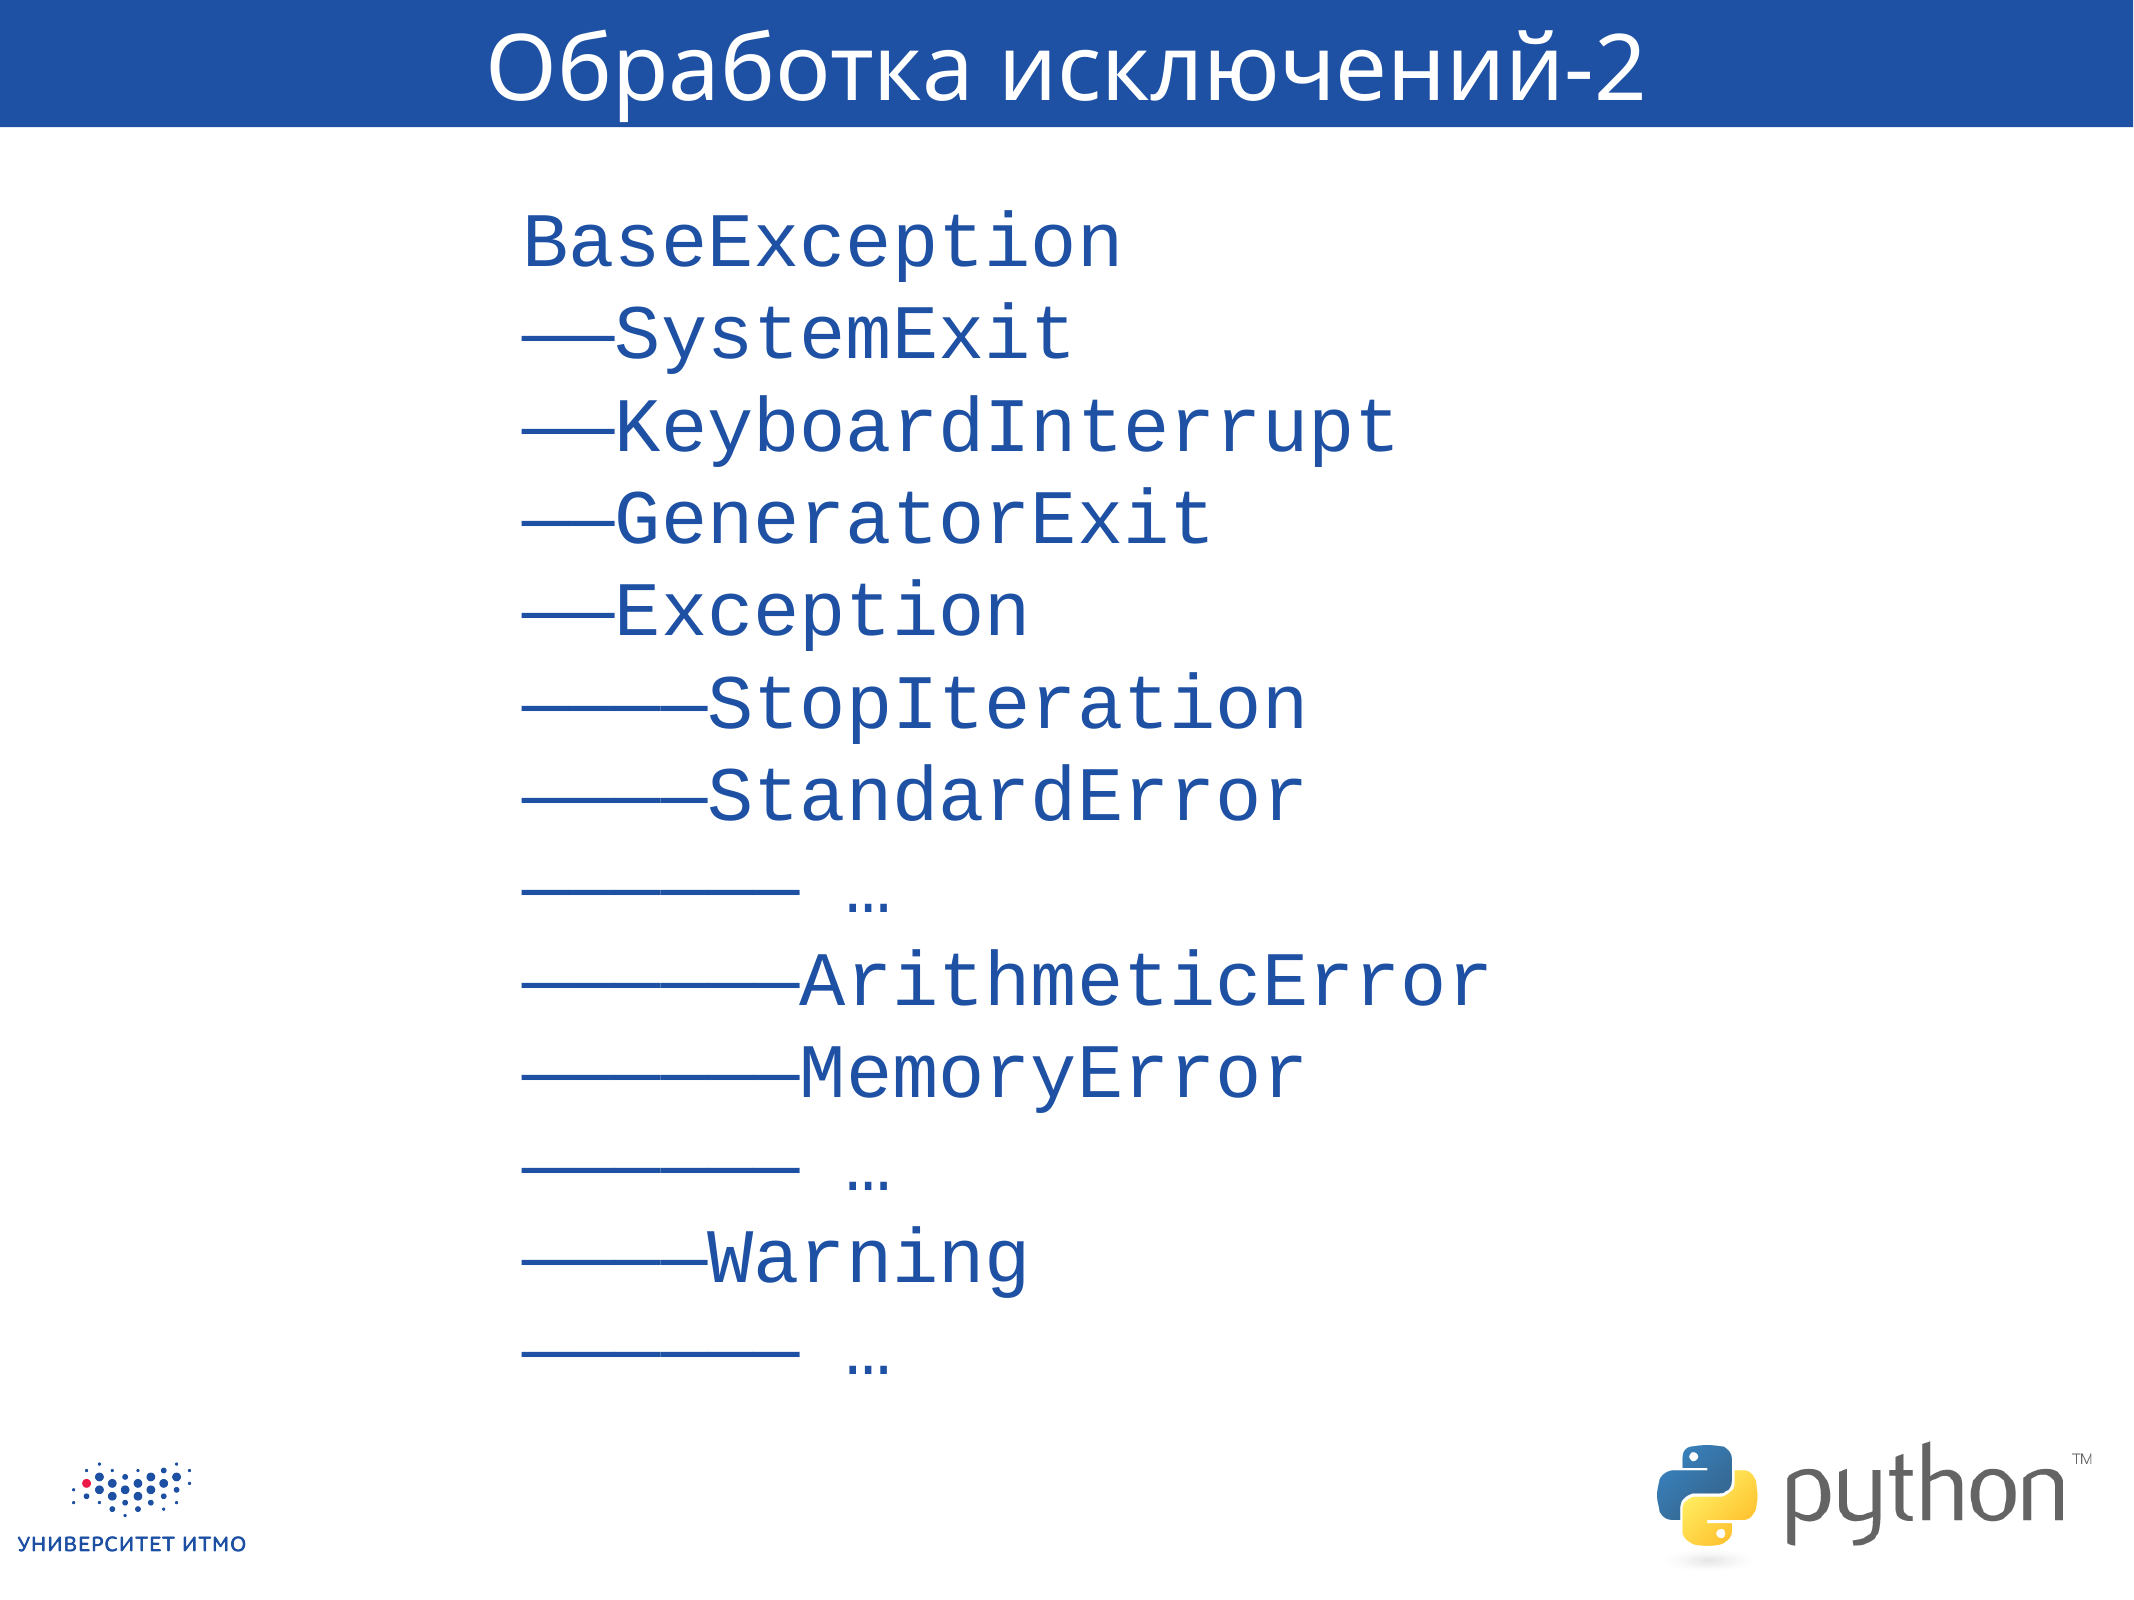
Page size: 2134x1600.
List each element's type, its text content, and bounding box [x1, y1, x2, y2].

picture [0, 1413, 263, 1600]
text_box BaseException ——SystemExit ——KeyboardInterrupt ——GeneratorExit ——Exception ————StopIteration ————StandardError —————— … ——————ArithmeticError ——————MemoryError —————— … ————Warning —————— … [513, 181, 1620, 1419]
picture [1584, 1414, 2134, 1600]
title Обработка исключений-2 [0, 0, 2134, 128]
